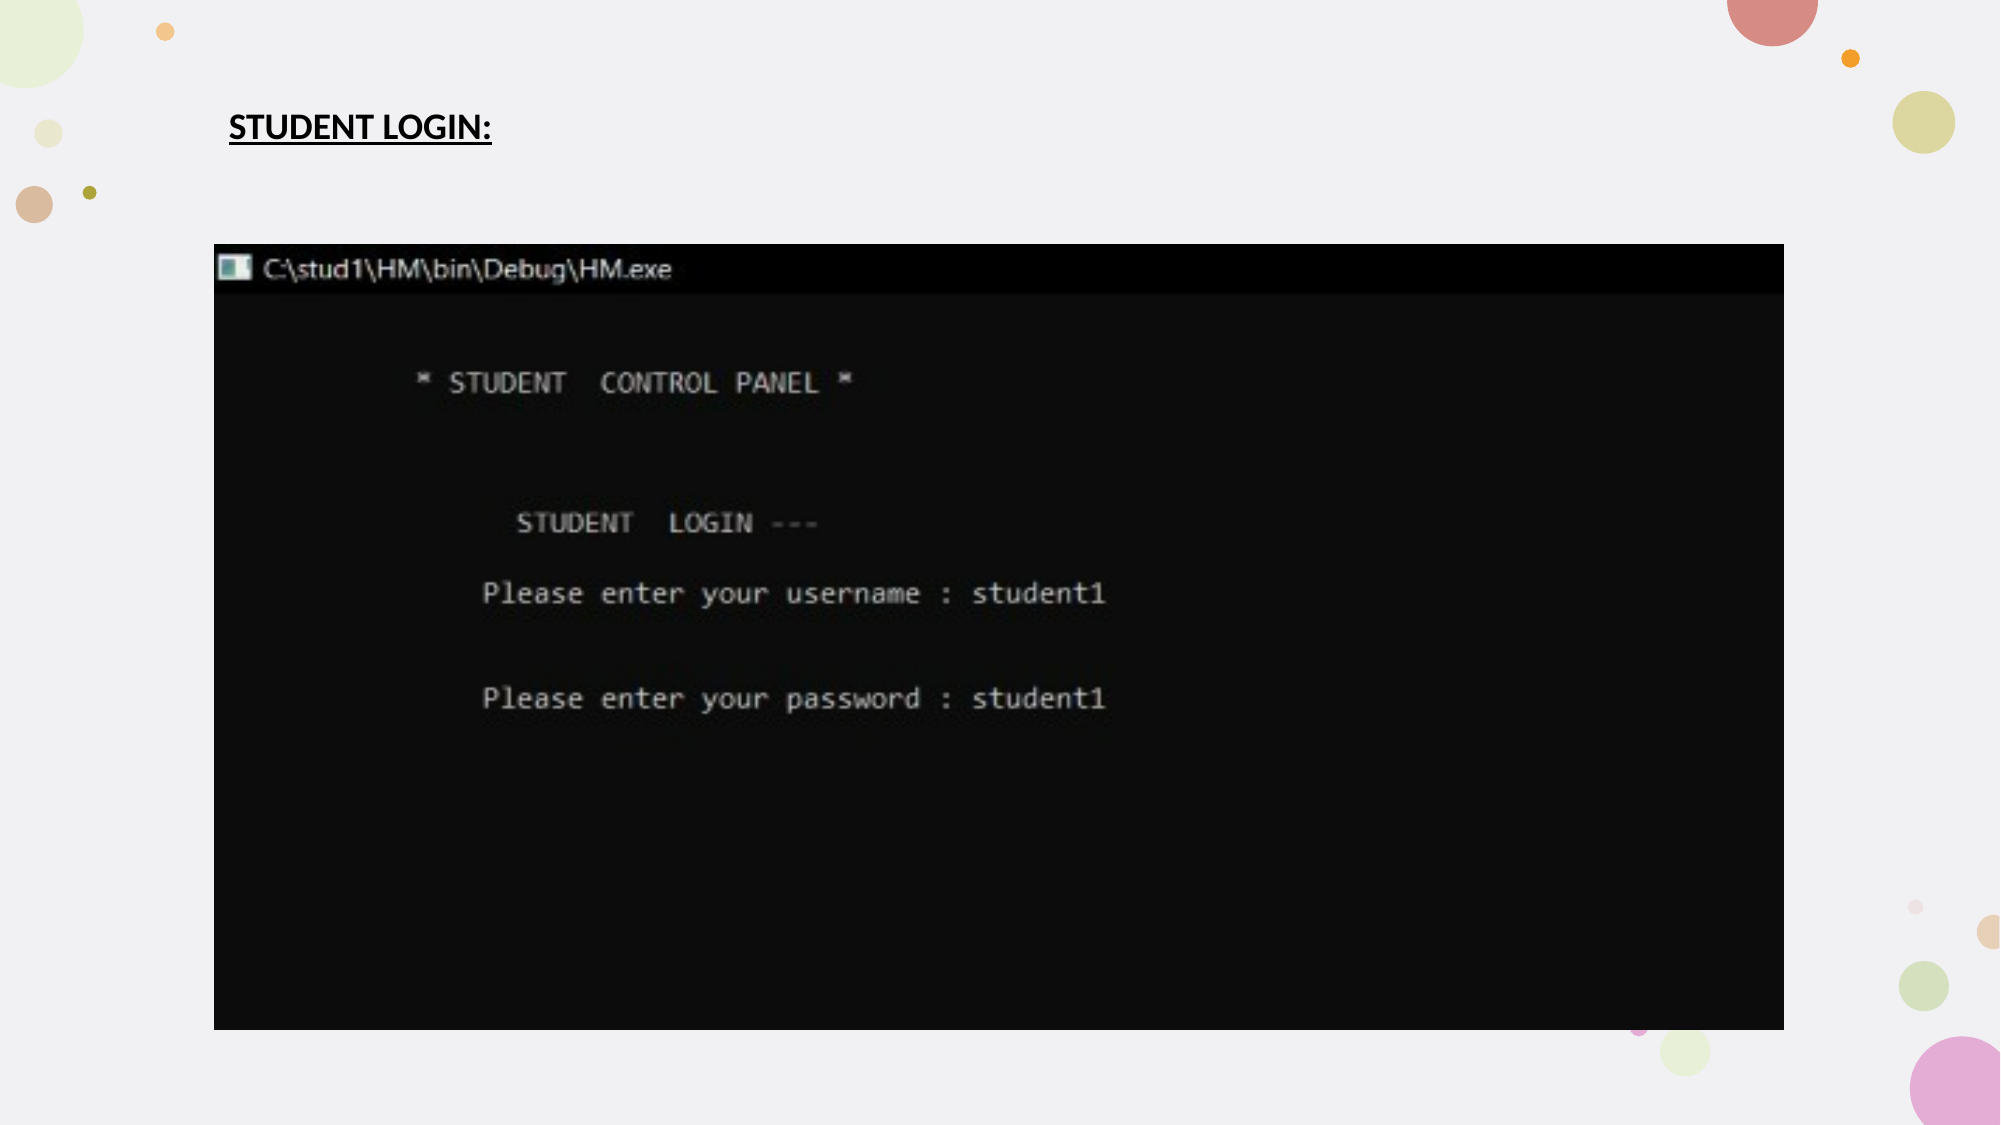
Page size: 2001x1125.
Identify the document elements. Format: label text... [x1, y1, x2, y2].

picture [214, 244, 1784, 1031]
text_box STUDENT LOGIN: [214, 94, 776, 155]
